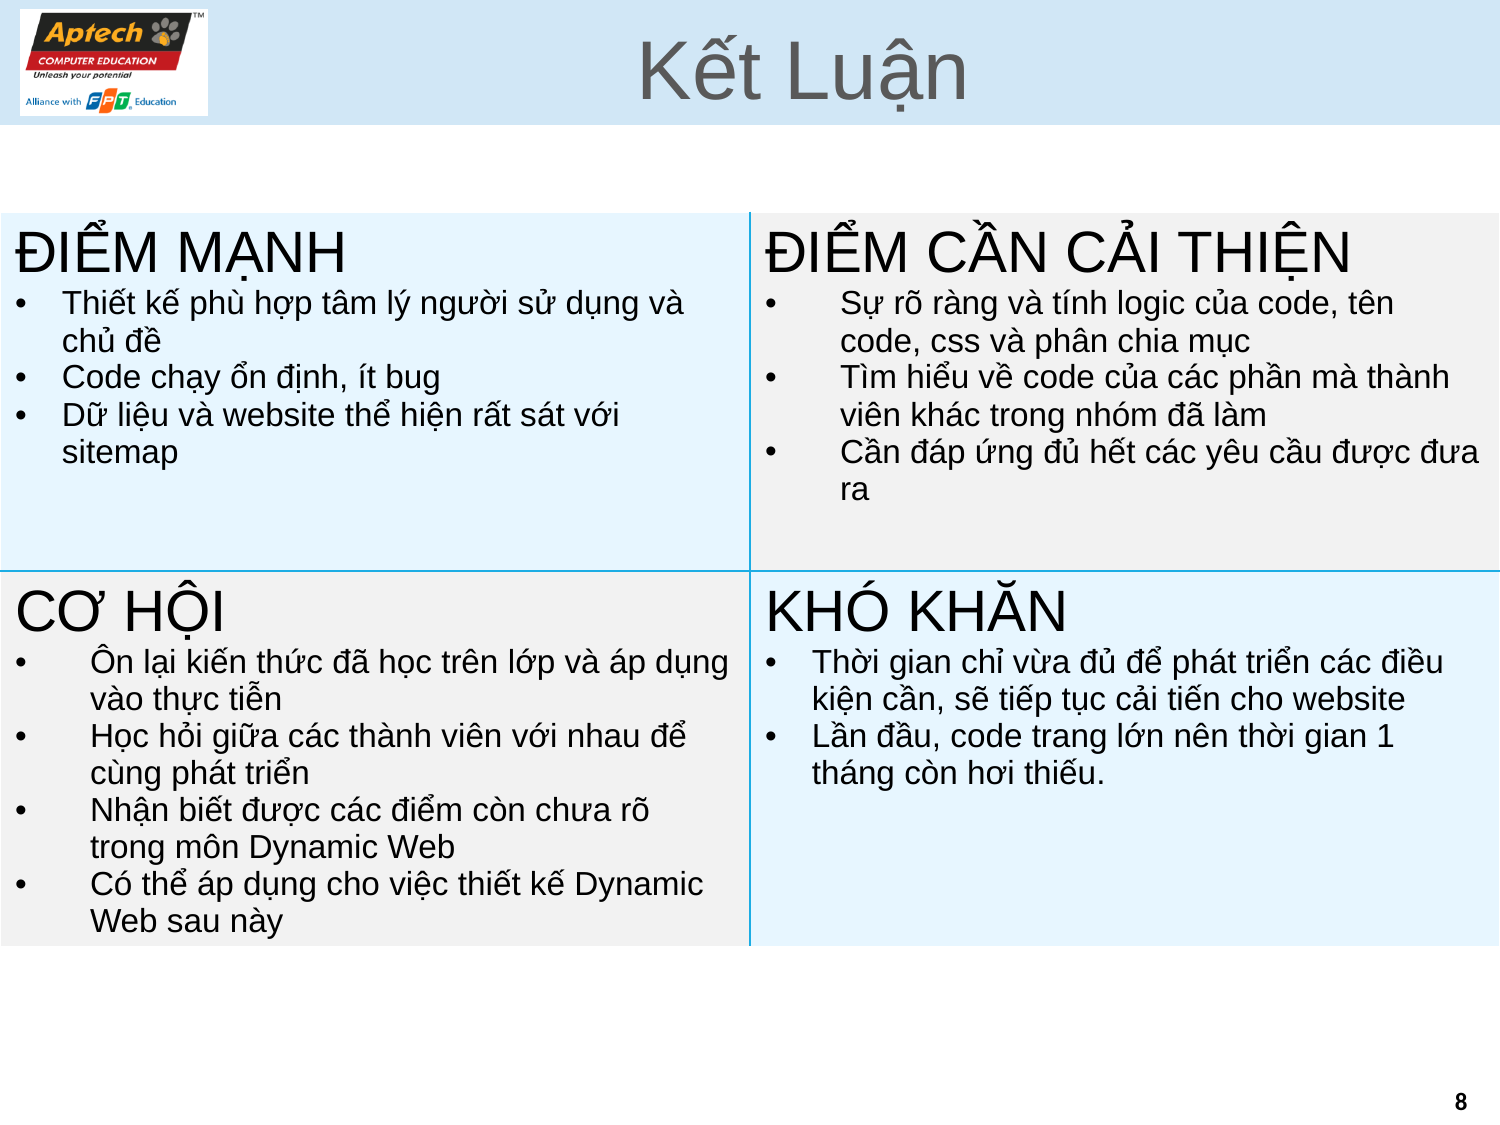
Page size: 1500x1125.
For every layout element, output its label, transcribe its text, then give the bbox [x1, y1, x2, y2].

table_cell KHÓ KHĂN Thời gian chỉ vừa đủ để phát triển các điều kiện cần, sẽ tiếp tục cải tiến cho website Lần đầu, code trang lớn nên thời gian 1 tháng còn hơi thiếu. [751, 572, 1499, 946]
table_header ĐIỂM CẦN CẢI THIỆN Sự rõ ràng và tính logic của code, tên code, css và phân chia mục Tìm hiểu về code của các phần mà thành viên khác trong nhóm đã làm Cần đáp ứng đủ hết các yêu cầu được đưa ra [751, 213, 1499, 570]
picture [20, 9, 208, 116]
table_header ĐIỂM MẠNH Thiết kế phù hợp tâm lý người sử dụng và chủ đề Code chạy ổn định, ít bug Dữ liệu và website thể hiện rất sát với sitemap [1, 213, 749, 570]
table_cell CƠ HỘI Ôn lại kiến thức đã học trên lớp và áp dụng vào thực tiễn Học hỏi giữa các thành viên với nhau để cùng phát triển Nhận biết được các điểm còn chưa rõ trong môn Dynamic Web Có thể áp dụng cho việc thiết kế Dynamic Web sau này [1, 572, 749, 946]
title Kết Luận [149, 32, 1331, 101]
slide_number 8 [17, 1087, 1483, 1115]
